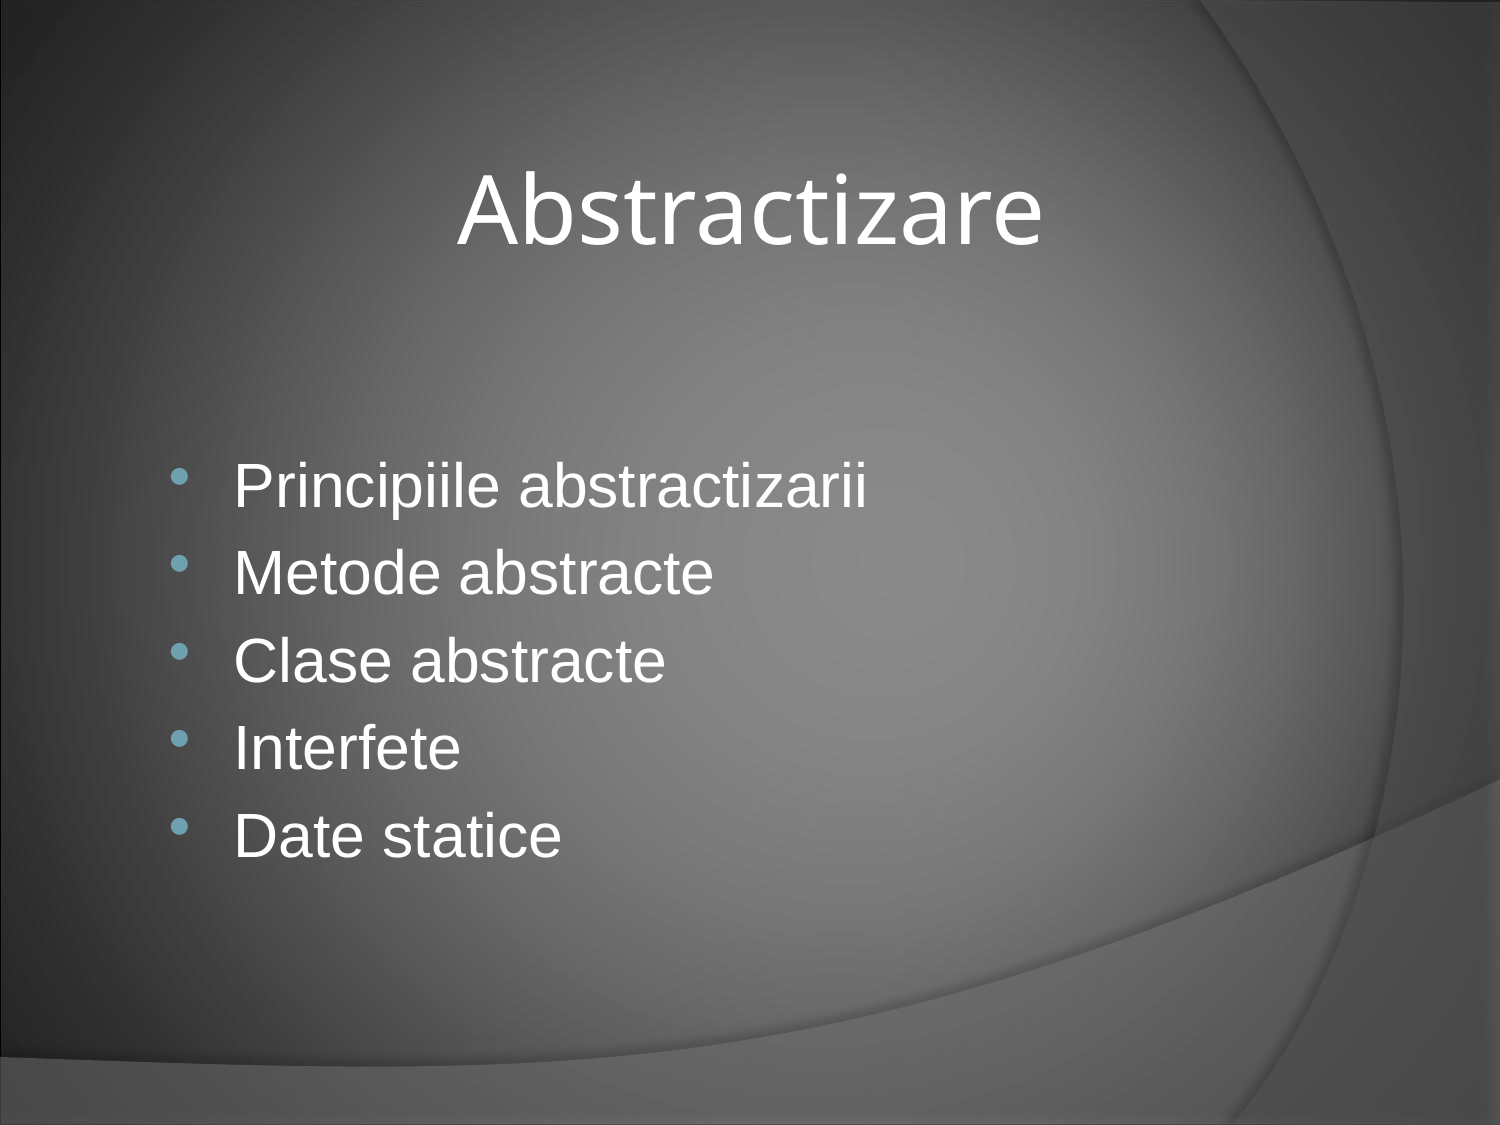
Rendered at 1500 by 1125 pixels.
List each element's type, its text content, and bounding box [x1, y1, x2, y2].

list Principiile abstractizarii Metode abstracte Clase abstracte Interfete Date statice [150, 437, 1375, 938]
title Abstractizare [450, 112, 1138, 300]
picture [0, 0, 1403, 1066]
